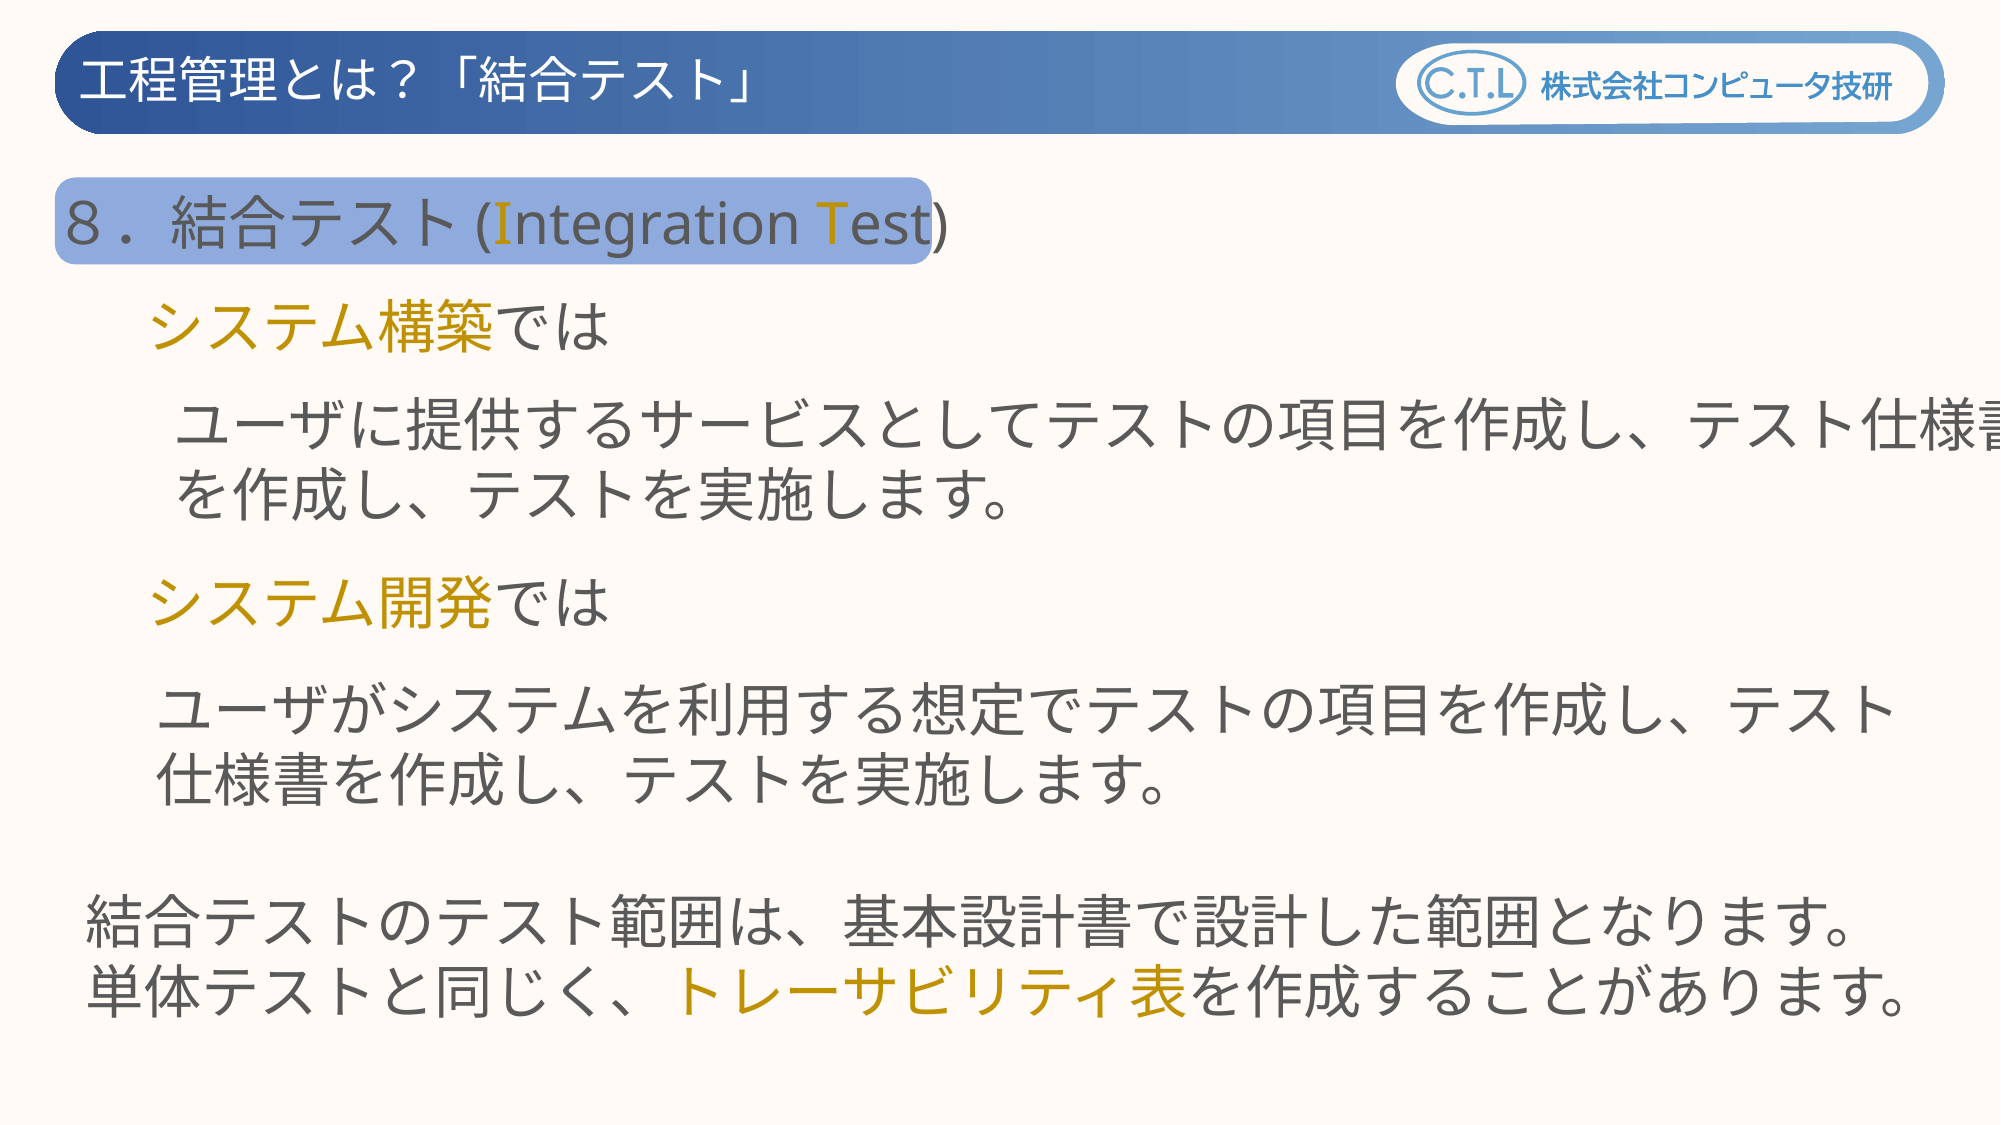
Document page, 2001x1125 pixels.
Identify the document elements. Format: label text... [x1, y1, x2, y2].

text_box ユーザがシステムを利用する想定でテストの項目を作成し、テスト 仕様書を作成し、テストを実施します。 [141, 665, 1916, 821]
text_box ユーザに提供するサービスとしてテストの項目を作成し、テスト仕様書 を作成し、テストを実施します。 [159, 380, 2000, 536]
text_box システム開発では [131, 558, 626, 644]
text_box 工程管理とは？「結合テスト」 [64, 41, 794, 117]
text_box ８．結合テスト(Integration Test) [41, 178, 962, 264]
text_box 結合テストのテスト範囲は、基本設計書で設計した範囲となります。 単体テストと同じく、トレーサビリティ表を作成することがあります。 [70, 877, 1954, 1033]
text_box システム構築では [131, 282, 626, 368]
